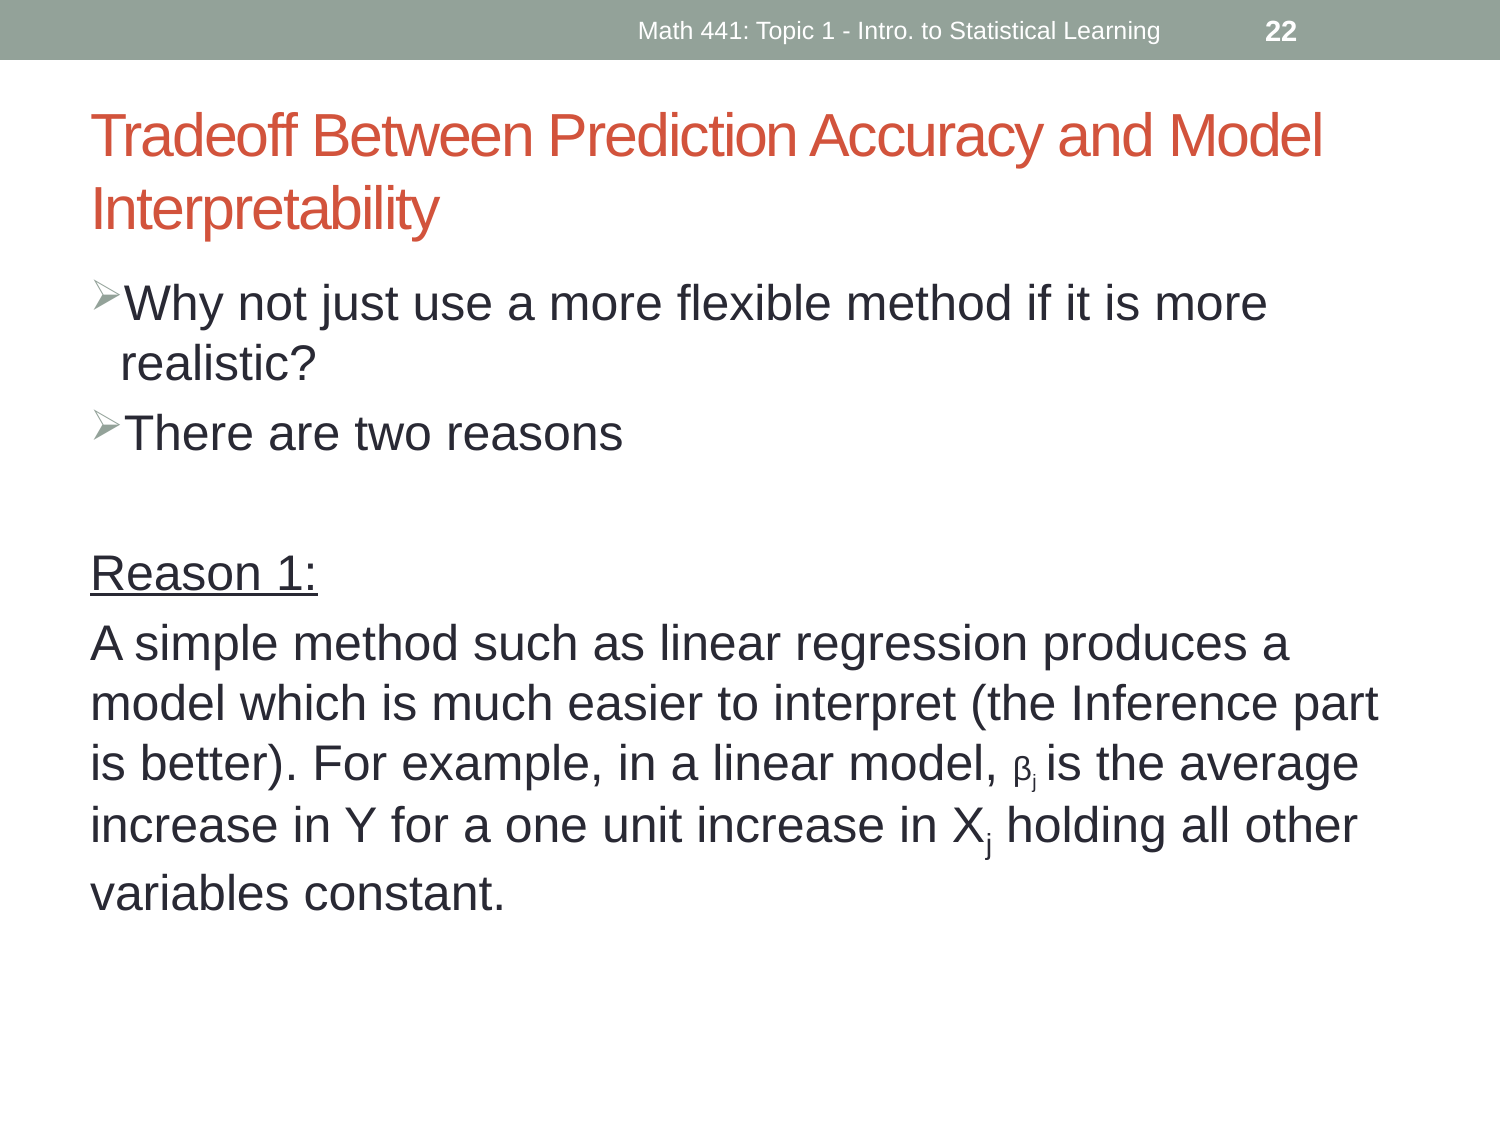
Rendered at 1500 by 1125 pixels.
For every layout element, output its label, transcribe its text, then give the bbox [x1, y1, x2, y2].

slide_number 22 [1250, 3, 1425, 57]
list Why not just use a more flexible method if it is more realistic? There are two reasons Reason 1: A simple method such as linear regression produces a model which is much easier to interpret (the Inference part is better). For example, in a linear model, βj is the average increase in Y for a one unit increase in Xj holding all other variables constant. [75, 262, 1425, 1063]
footer Math 441: Topic 1 - Intro. to Statistical Learning [562, 3, 1238, 57]
title Tradeoff Between Prediction Accuracy and Model Interpretability [75, 87, 1425, 250]
